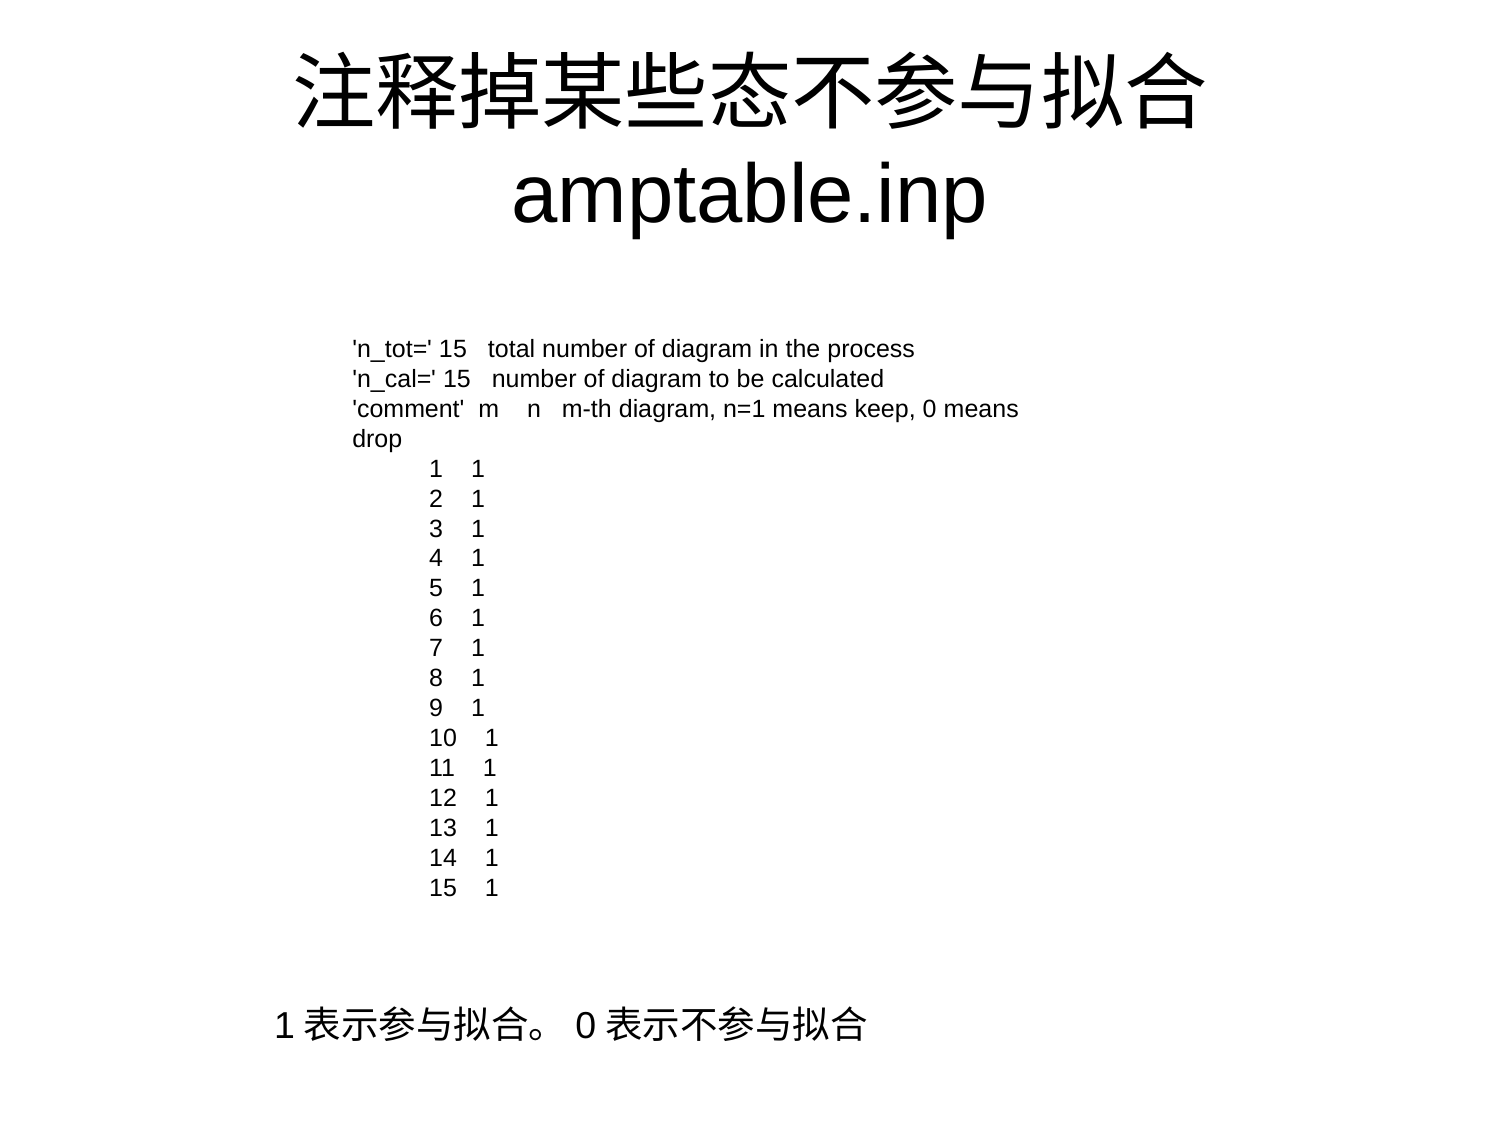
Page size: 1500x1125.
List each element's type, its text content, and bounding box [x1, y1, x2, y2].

title 注释掉某些态不参与拟合 amptable.inp [75, 45, 1425, 233]
text_box 'n_tot=' 15 total number of diagram in the process 'n_cal=' 15 number of diagram to be calculated 'comment' m n m-th diagram, n=1 means keep, 0 means drop 1 1 2 1 3 1 4 1 5 1 6 1 7 1 8 1 9 1 10 1 11 1 12 1 13 1 14 1 15 1 [337, 324, 1088, 909]
text_box 1表示参与拟合。0表示不参与拟合 [259, 993, 883, 1054]
